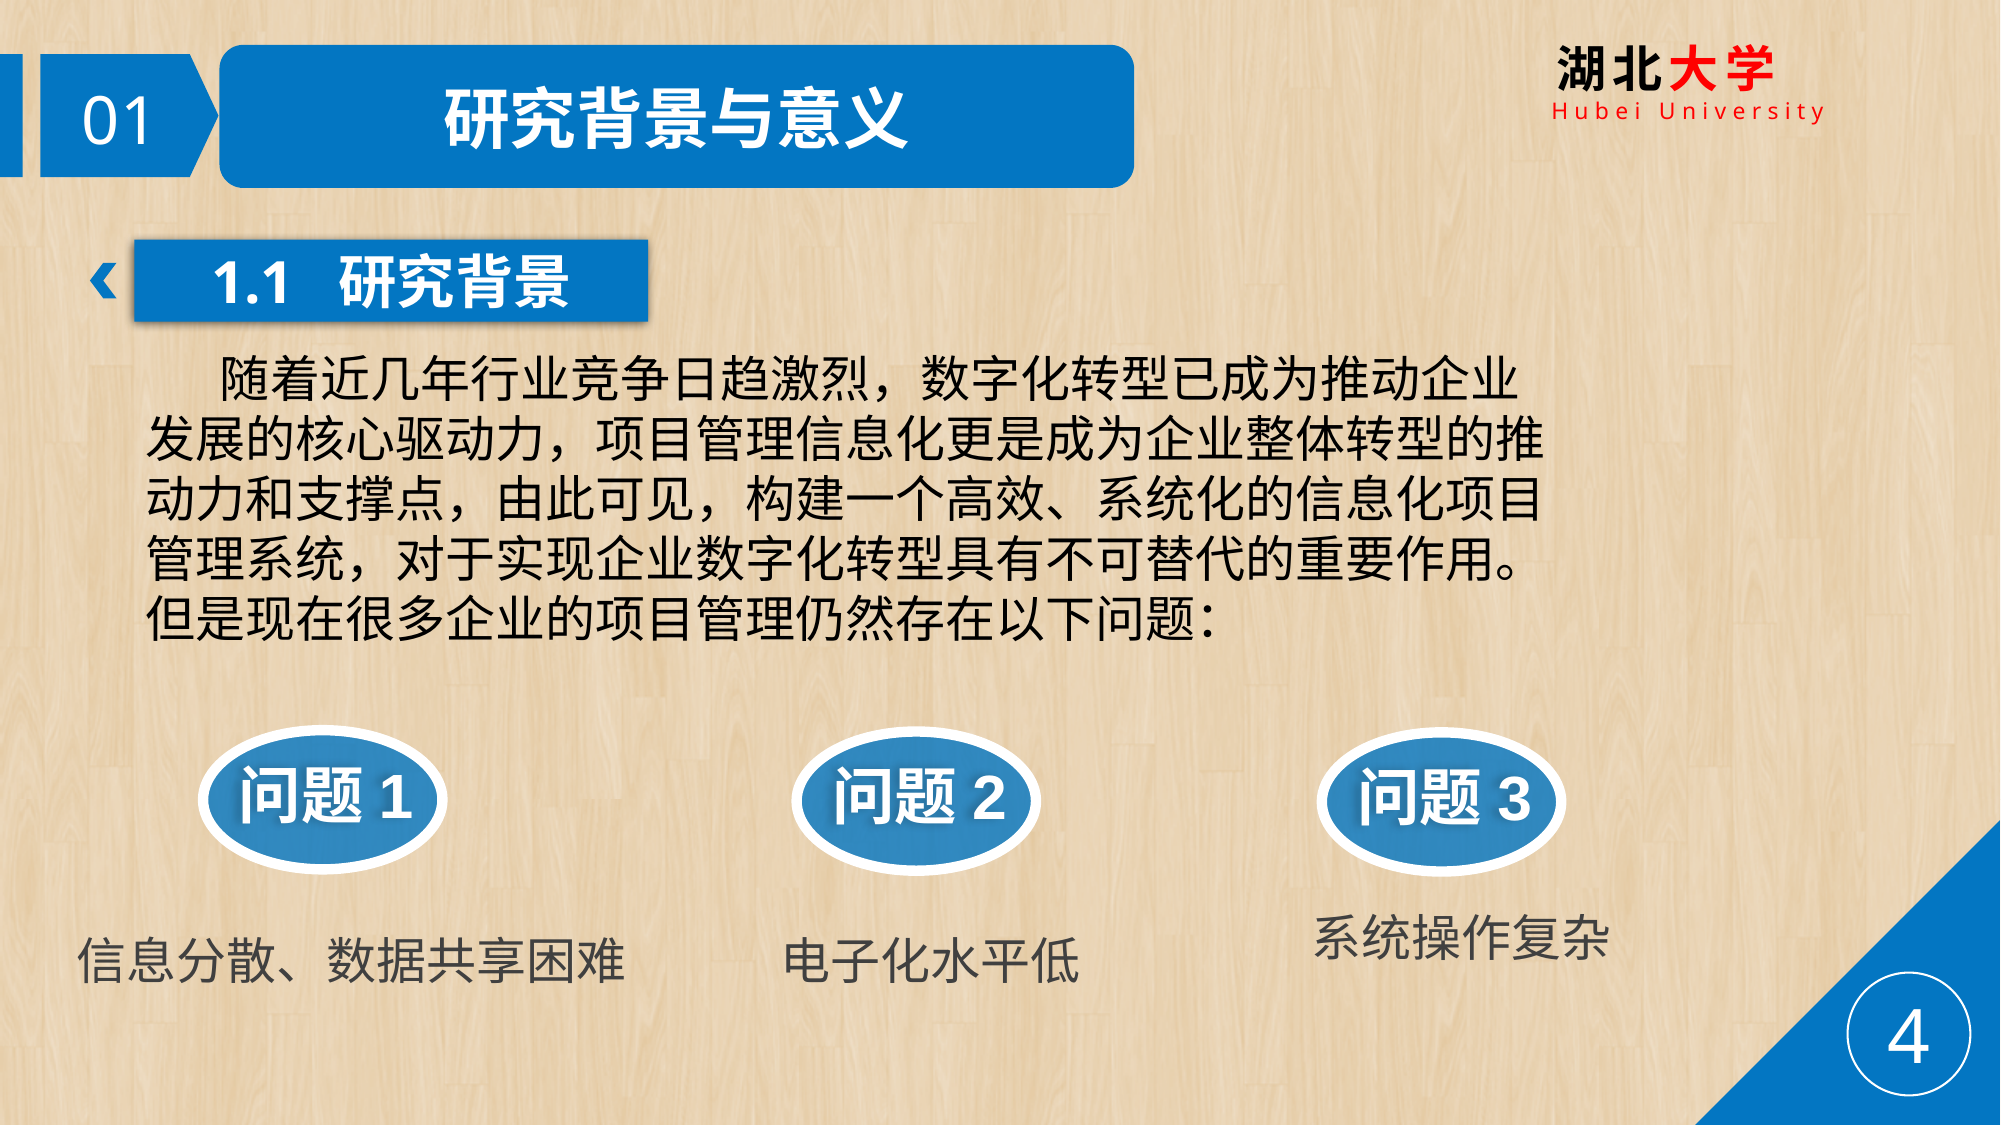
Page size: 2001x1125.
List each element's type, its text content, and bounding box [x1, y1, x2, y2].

text_box 系统操作复杂 [1300, 900, 1666, 972]
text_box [175, 730, 477, 870]
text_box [89, 239, 649, 322]
text_box 电子化水平低 [769, 923, 1122, 995]
text_box 湖北大学 Hubei University [1511, 29, 2000, 177]
text_box 01 [64, 79, 176, 157]
picture [0, 0, 2001, 1125]
text_box 信息分散、数据共享困难 [64, 923, 645, 995]
text_box 4 [1846, 971, 1972, 1097]
text_box 随着近几年行业竞争日趋激烈，数字化转型已成为推动企业发展的核心驱动力，项目管理信息化更是成为企业整体转型的推动力和支撑点，由此可见，构建一个高效、系统化的信息化项目管理系统，对于实现企业数字化转型具有不可替代的重要作用。但是现在很多企业的项目管理仍然存在以下问题： [130, 340, 1584, 656]
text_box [769, 731, 1070, 871]
text_box [1693, 818, 2000, 1125]
text_box 研究背景与意义 [218, 43, 1136, 190]
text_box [1294, 732, 1596, 872]
